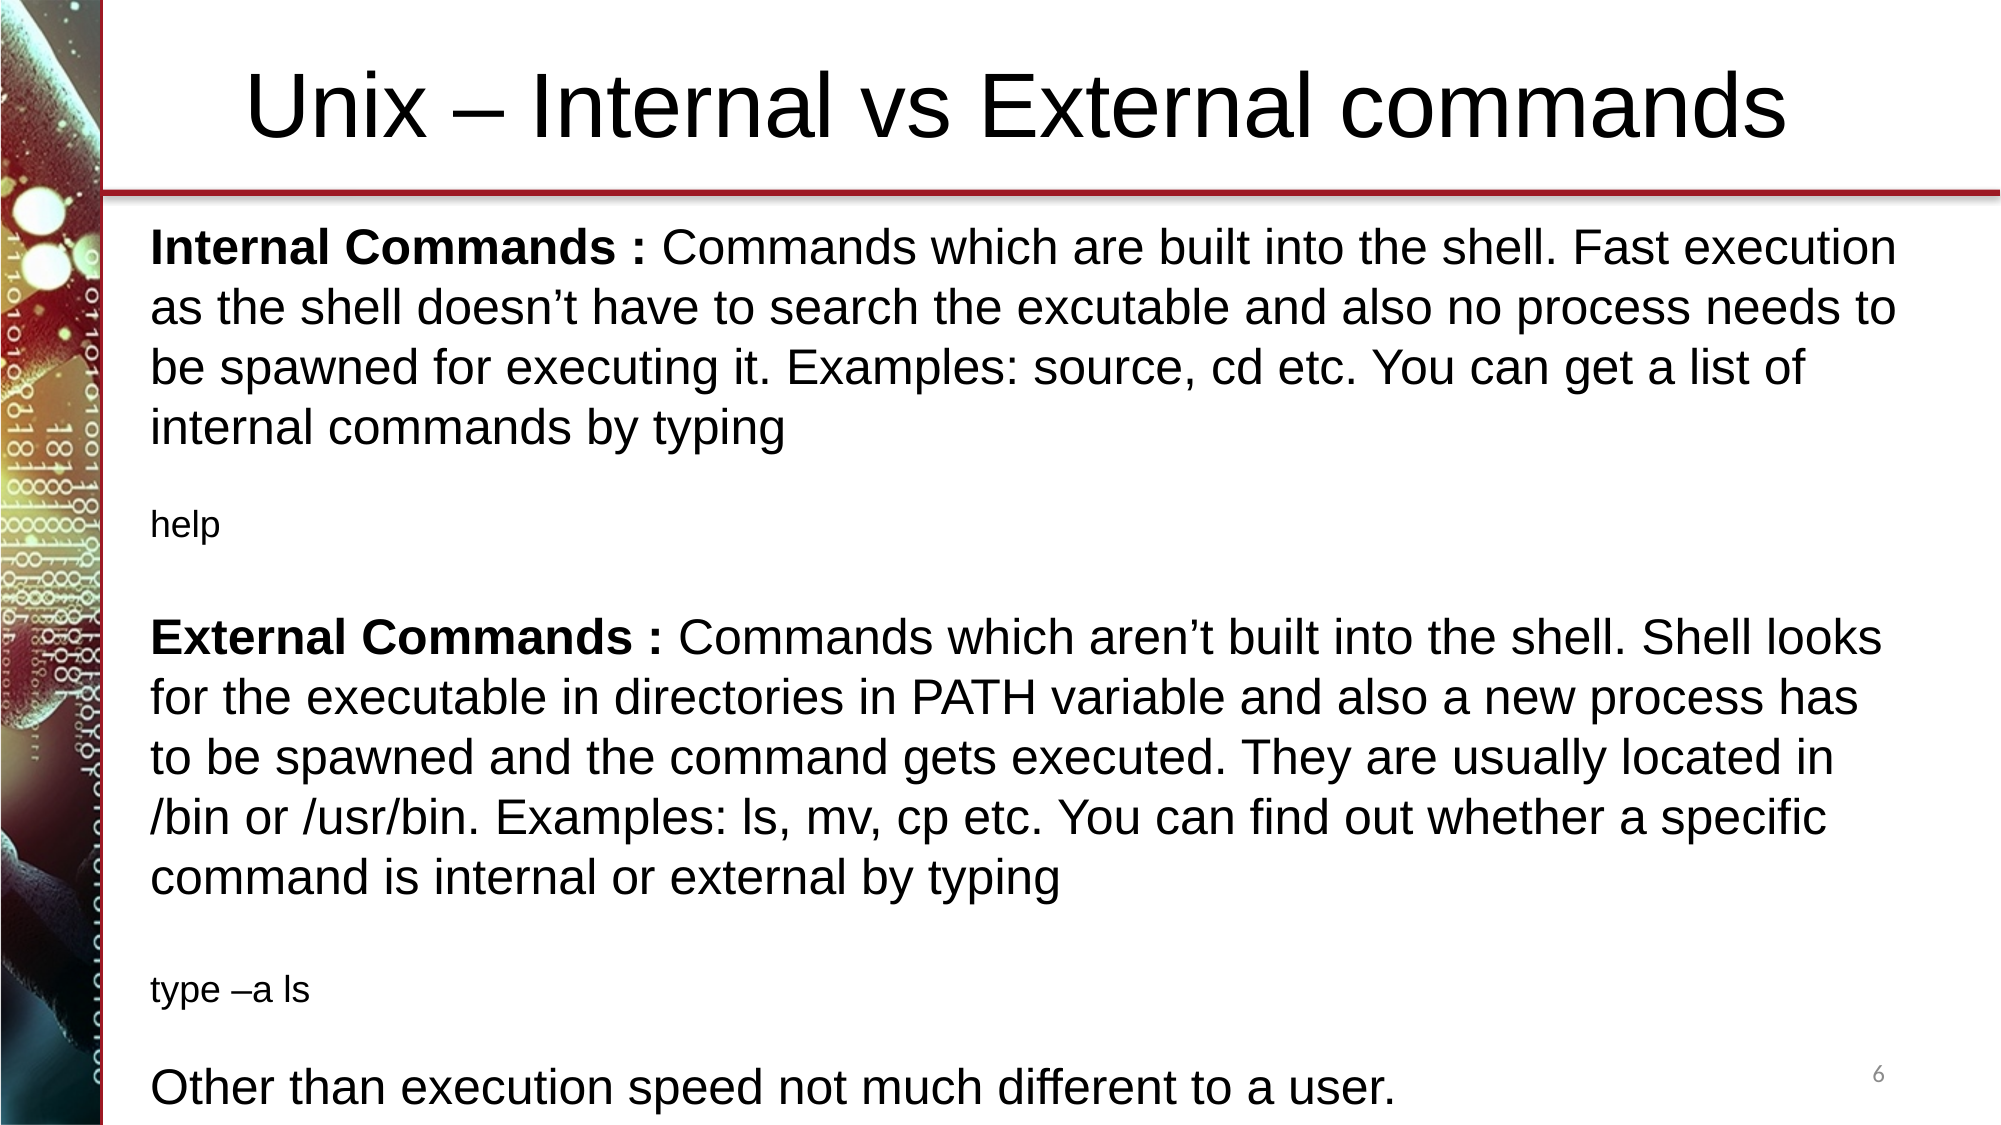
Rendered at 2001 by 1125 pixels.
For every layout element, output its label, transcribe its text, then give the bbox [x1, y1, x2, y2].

text_box Unix – Internal vs External commands [135, 31, 1900, 170]
text_box Internal Commands : Commands which are built into the shell. Fast execution as the shell doesn’t have to search the excutable and also no process needs to be spawned for executing it. Examples: source, cd etc. You can get a list of internal commands by typing help External Commands : Commands which aren’t built into the shell. Shell looks for the executable in directories in PATH variable and also a new process has to be spawned and the command gets executed. They are usually located in /bin or /usr/bin. Examples: ls, mv, cp etc. You can find out whether a specific command is internal or external by typing type –a ls Other than execution speed not much different to a user. [135, 207, 1926, 1122]
picture [1, 1, 100, 1124]
